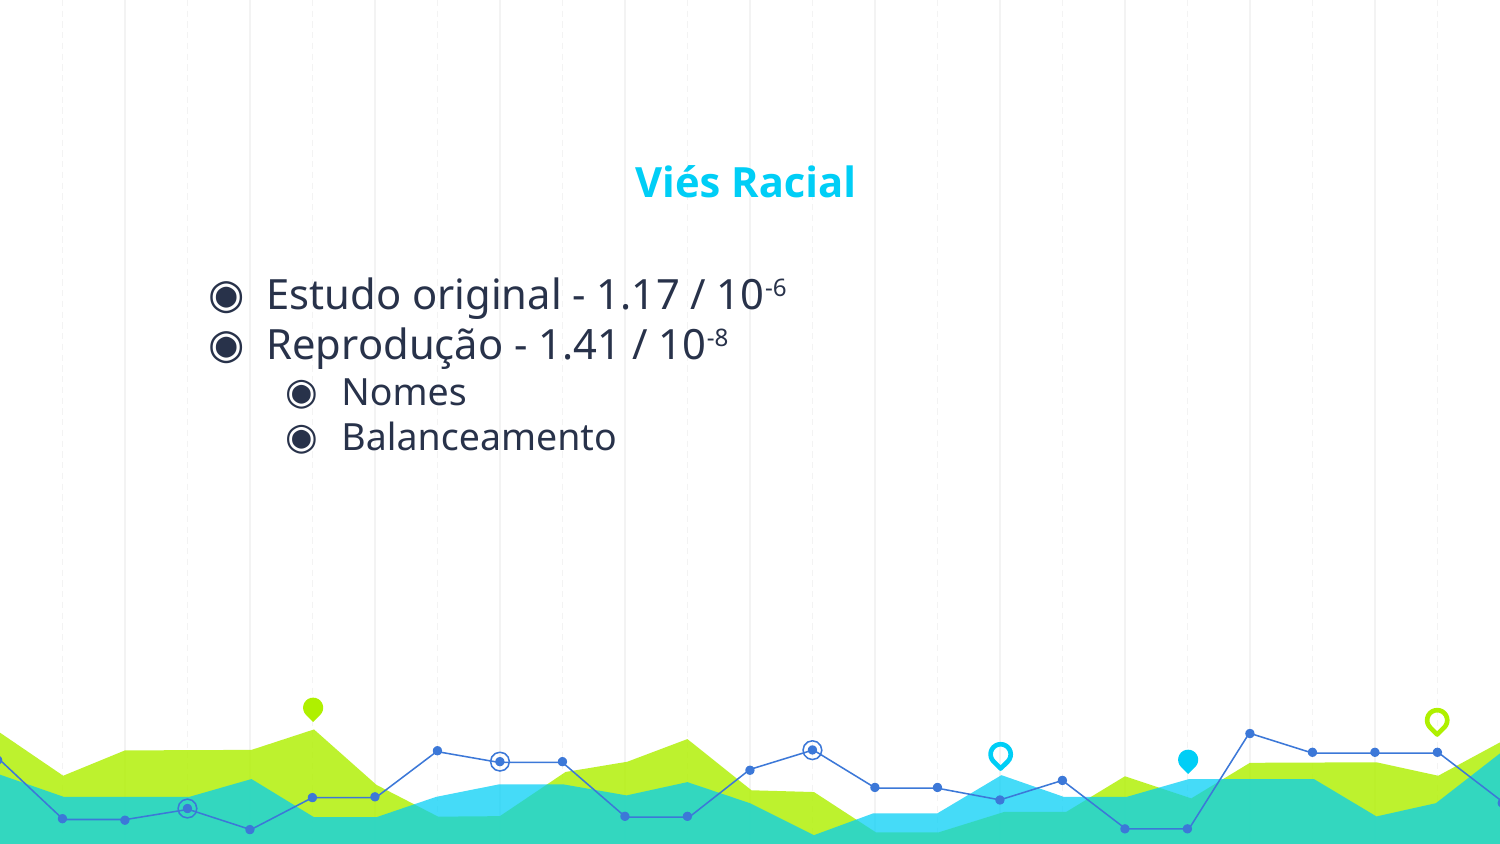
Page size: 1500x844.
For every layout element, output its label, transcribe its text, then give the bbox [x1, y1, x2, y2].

title Viés Racial [171, 103, 1320, 222]
list Estudo original - 1.17 / 10-6 Reprodução - 1.41 / 10-8 Nomes Balanceamento [176, 252, 1325, 568]
